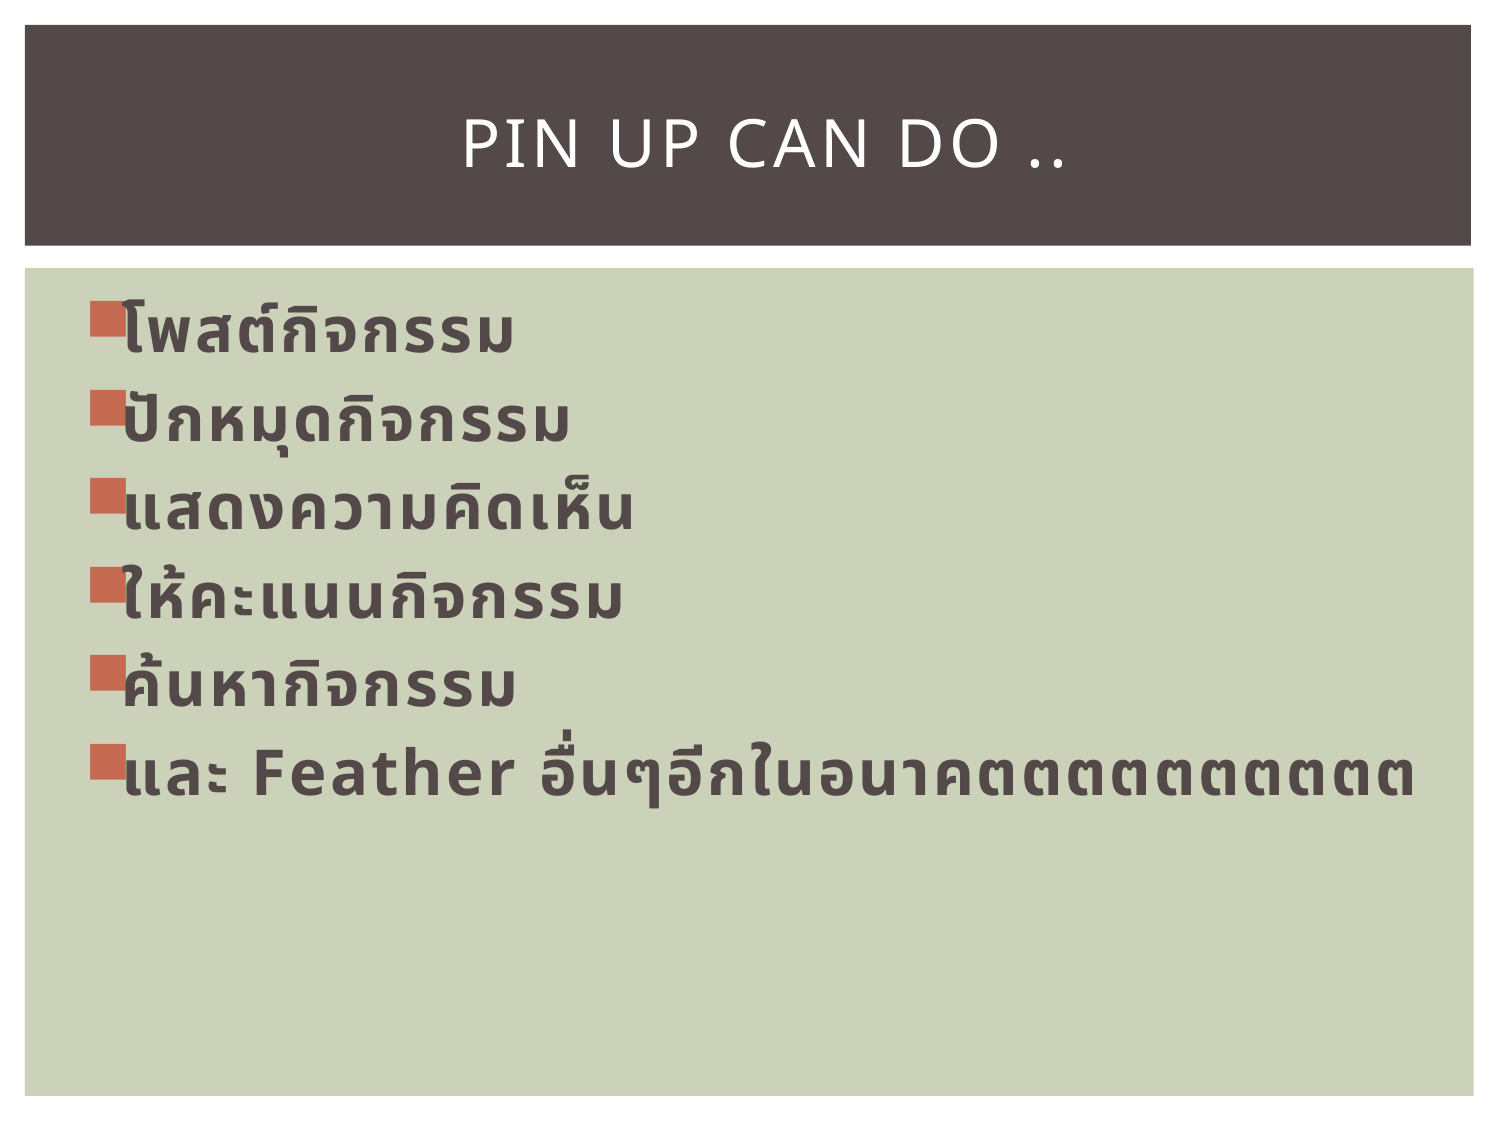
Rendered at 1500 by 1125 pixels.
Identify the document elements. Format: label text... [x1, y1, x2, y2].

title Pin up Can do .. [76, 54, 1452, 228]
list โพสต์กิจกรรม ปักหมุดกิจกรรม แสดงความคิดเห็น ให้คะแนนกิจกรรม ค้นหากิจกรรม และ Feather อื่นๆอีกในอนาคตตตตตตตตตต [62, 281, 1442, 1005]
